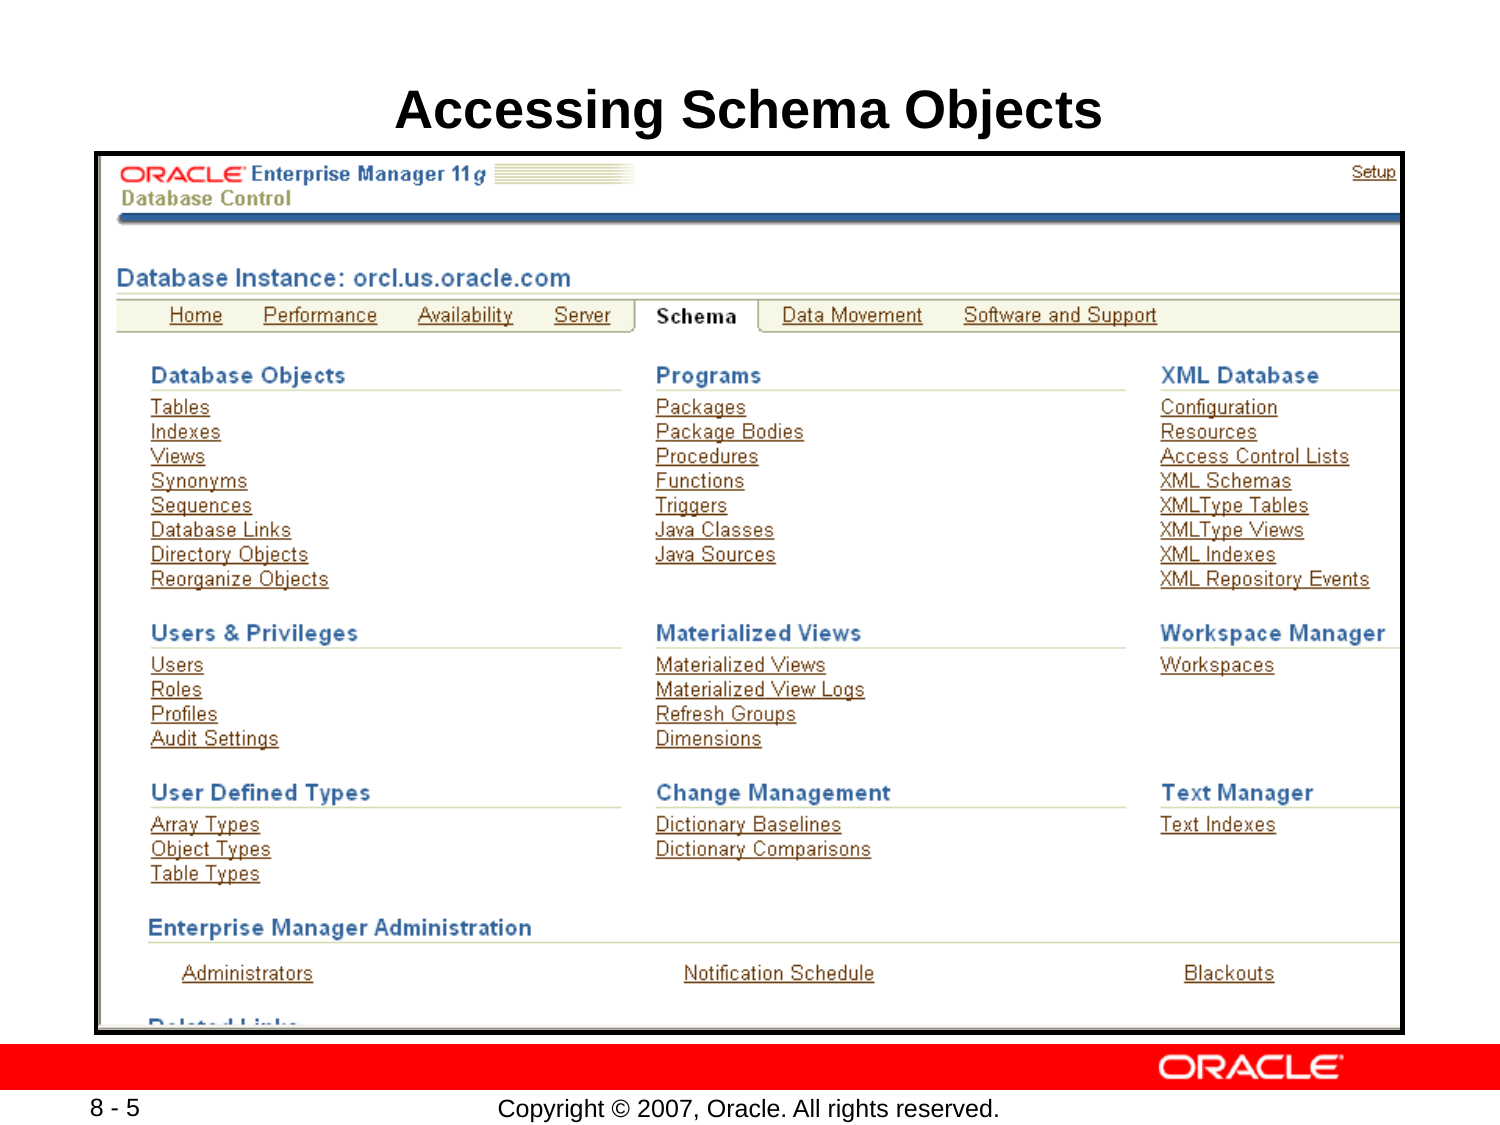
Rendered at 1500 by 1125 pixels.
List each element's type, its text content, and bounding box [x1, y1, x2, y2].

picture [98, 155, 1401, 1031]
picture [0, 1044, 1500, 1090]
title Accessing Schema Objects [99, 71, 1400, 151]
